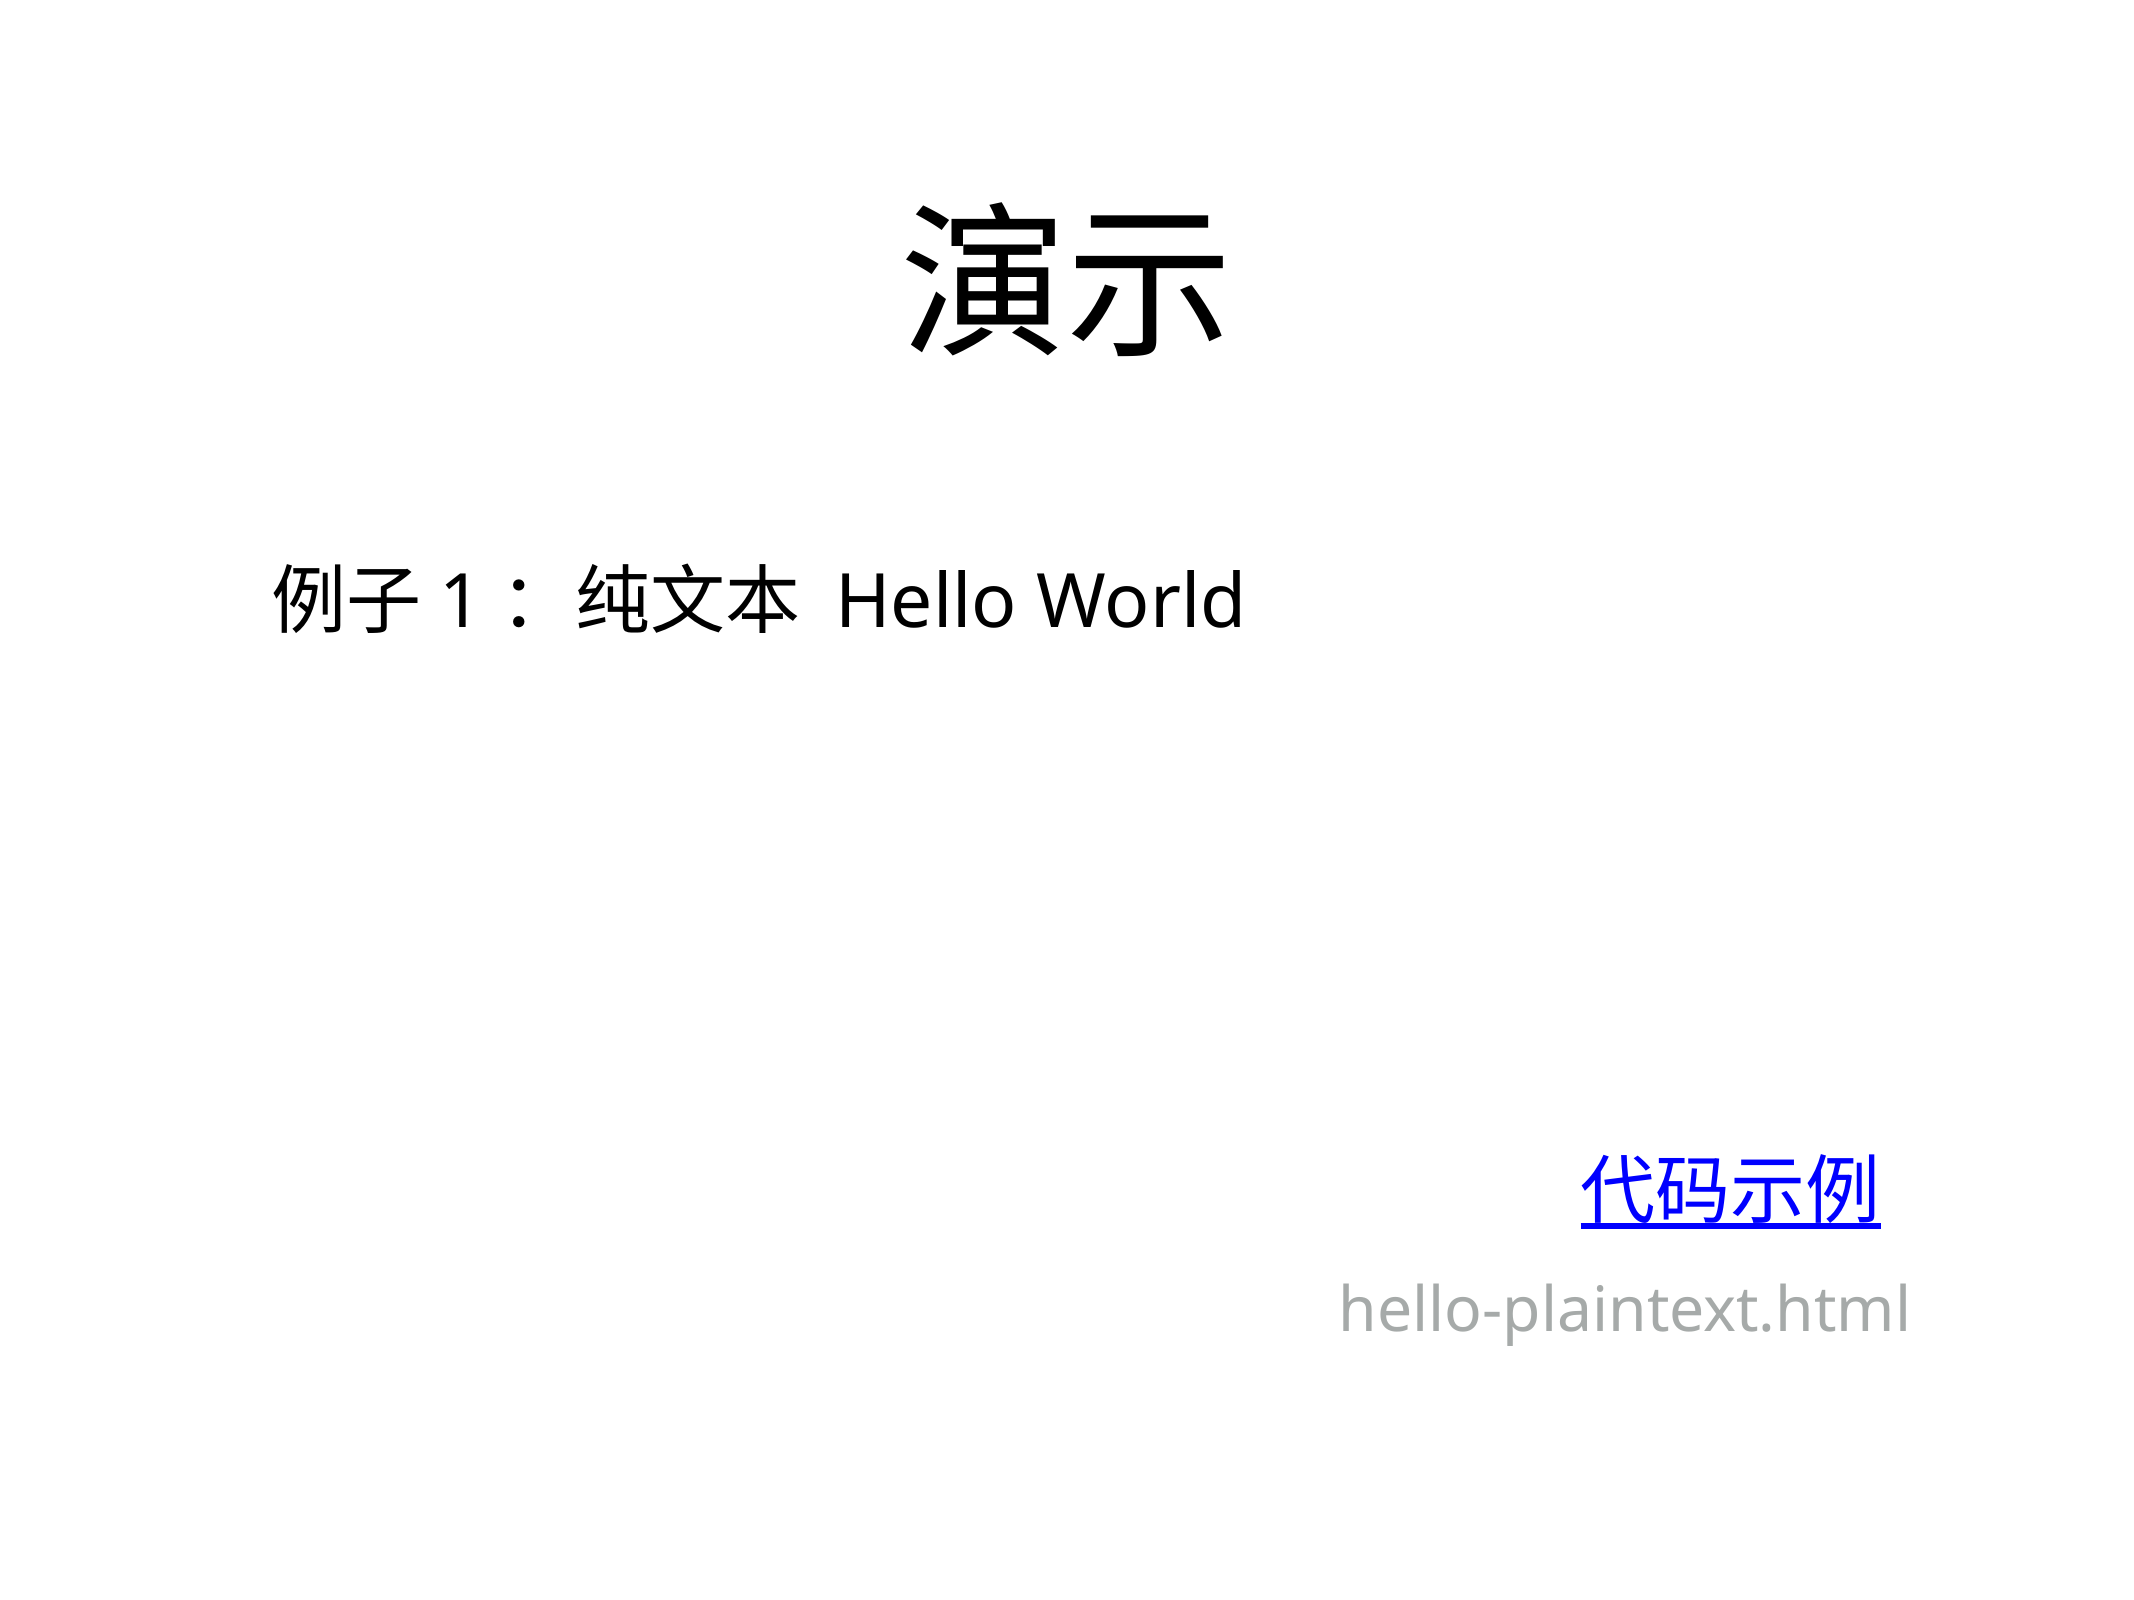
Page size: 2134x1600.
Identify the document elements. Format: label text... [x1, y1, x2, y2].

title 演示 [155, 98, 1978, 454]
text_box 例子1：纯文本 Hello World [263, 544, 1256, 651]
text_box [1353, 1135, 1898, 1353]
